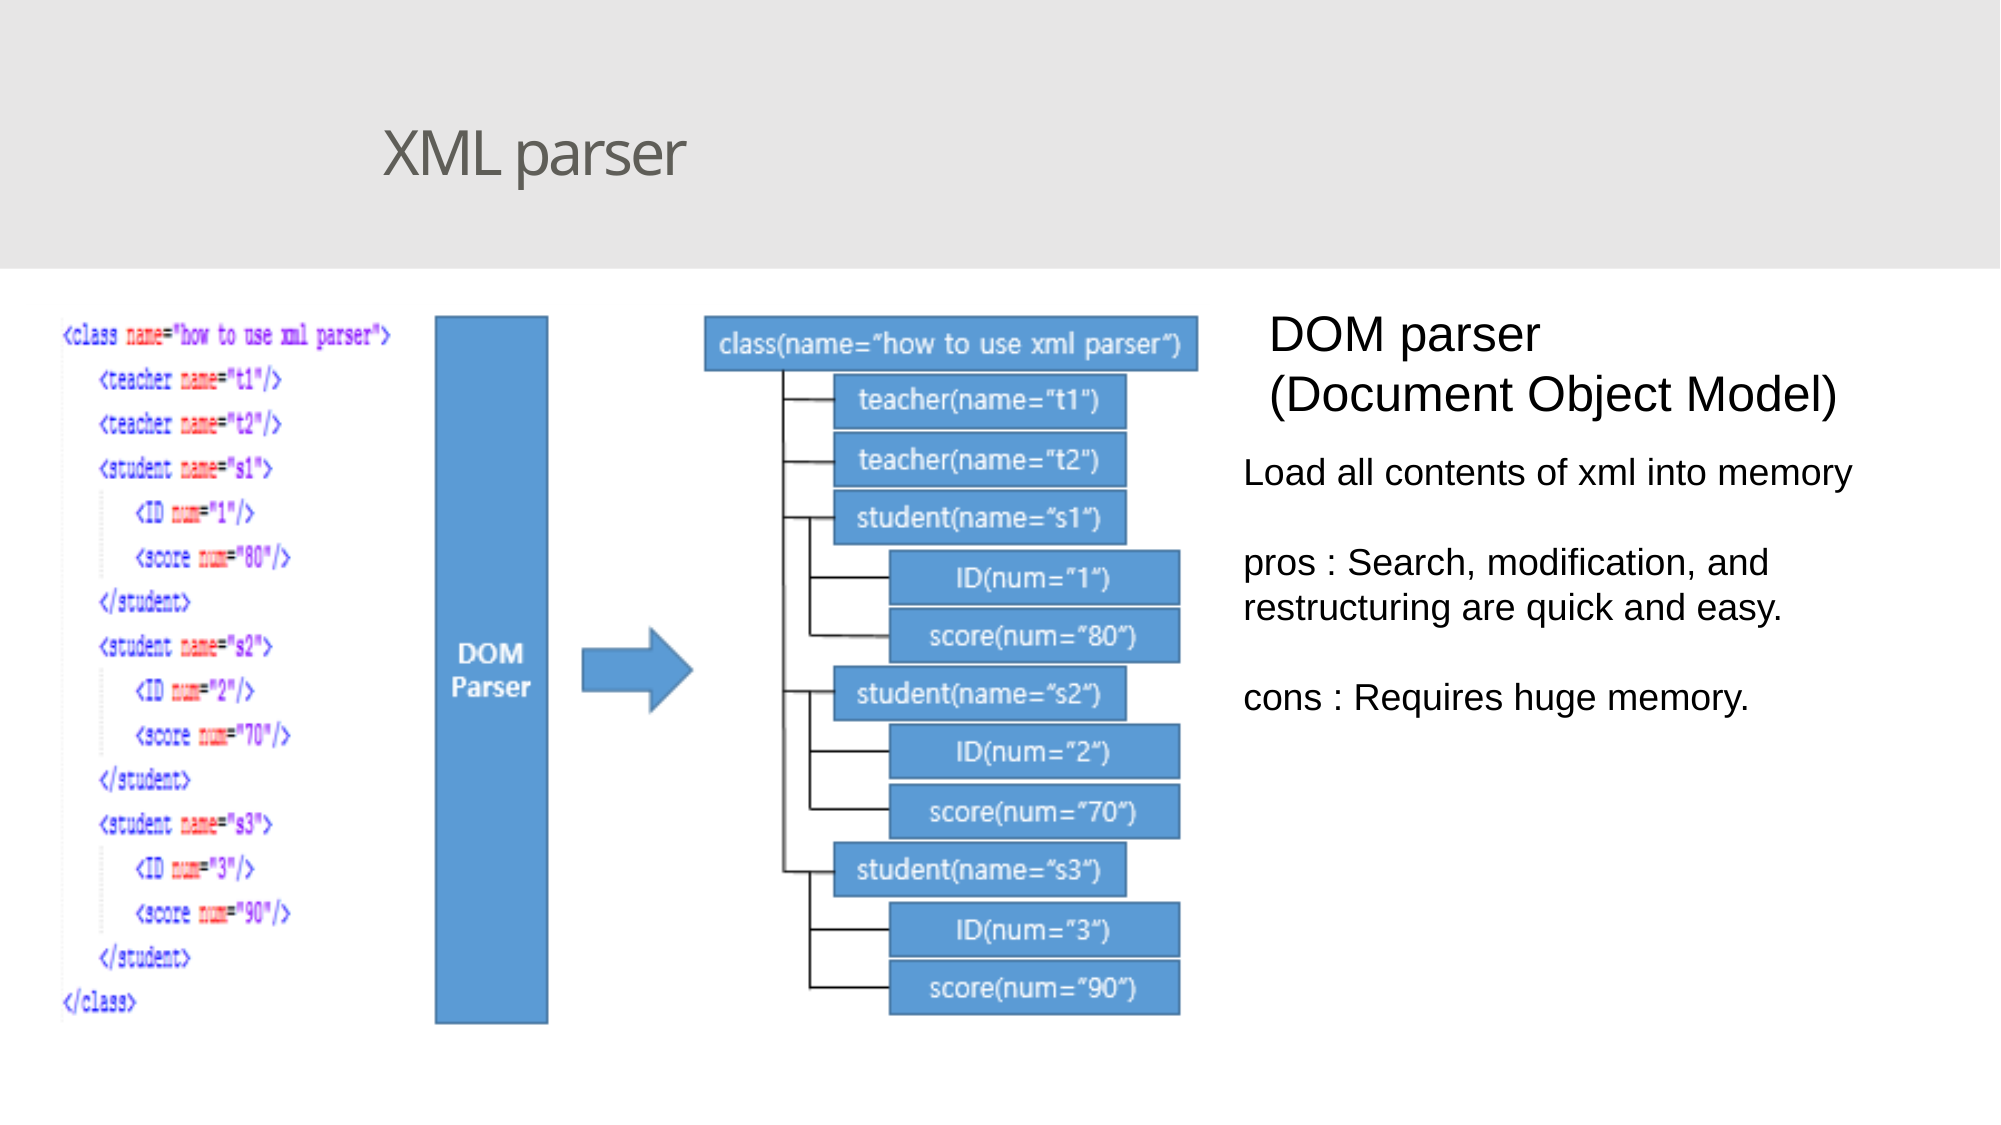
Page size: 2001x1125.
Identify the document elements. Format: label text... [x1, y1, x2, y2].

text_box [0, 0, 2000, 270]
text_box Load all contents of xml into memory pros : Search, modification, and restructuring are quick and easy. cons : Requires huge memory. [1228, 440, 1937, 725]
text_box DOM parser (Document Object Model) [1254, 293, 1964, 429]
picture [26, 303, 1210, 1036]
text_box XML parser [368, 105, 703, 196]
